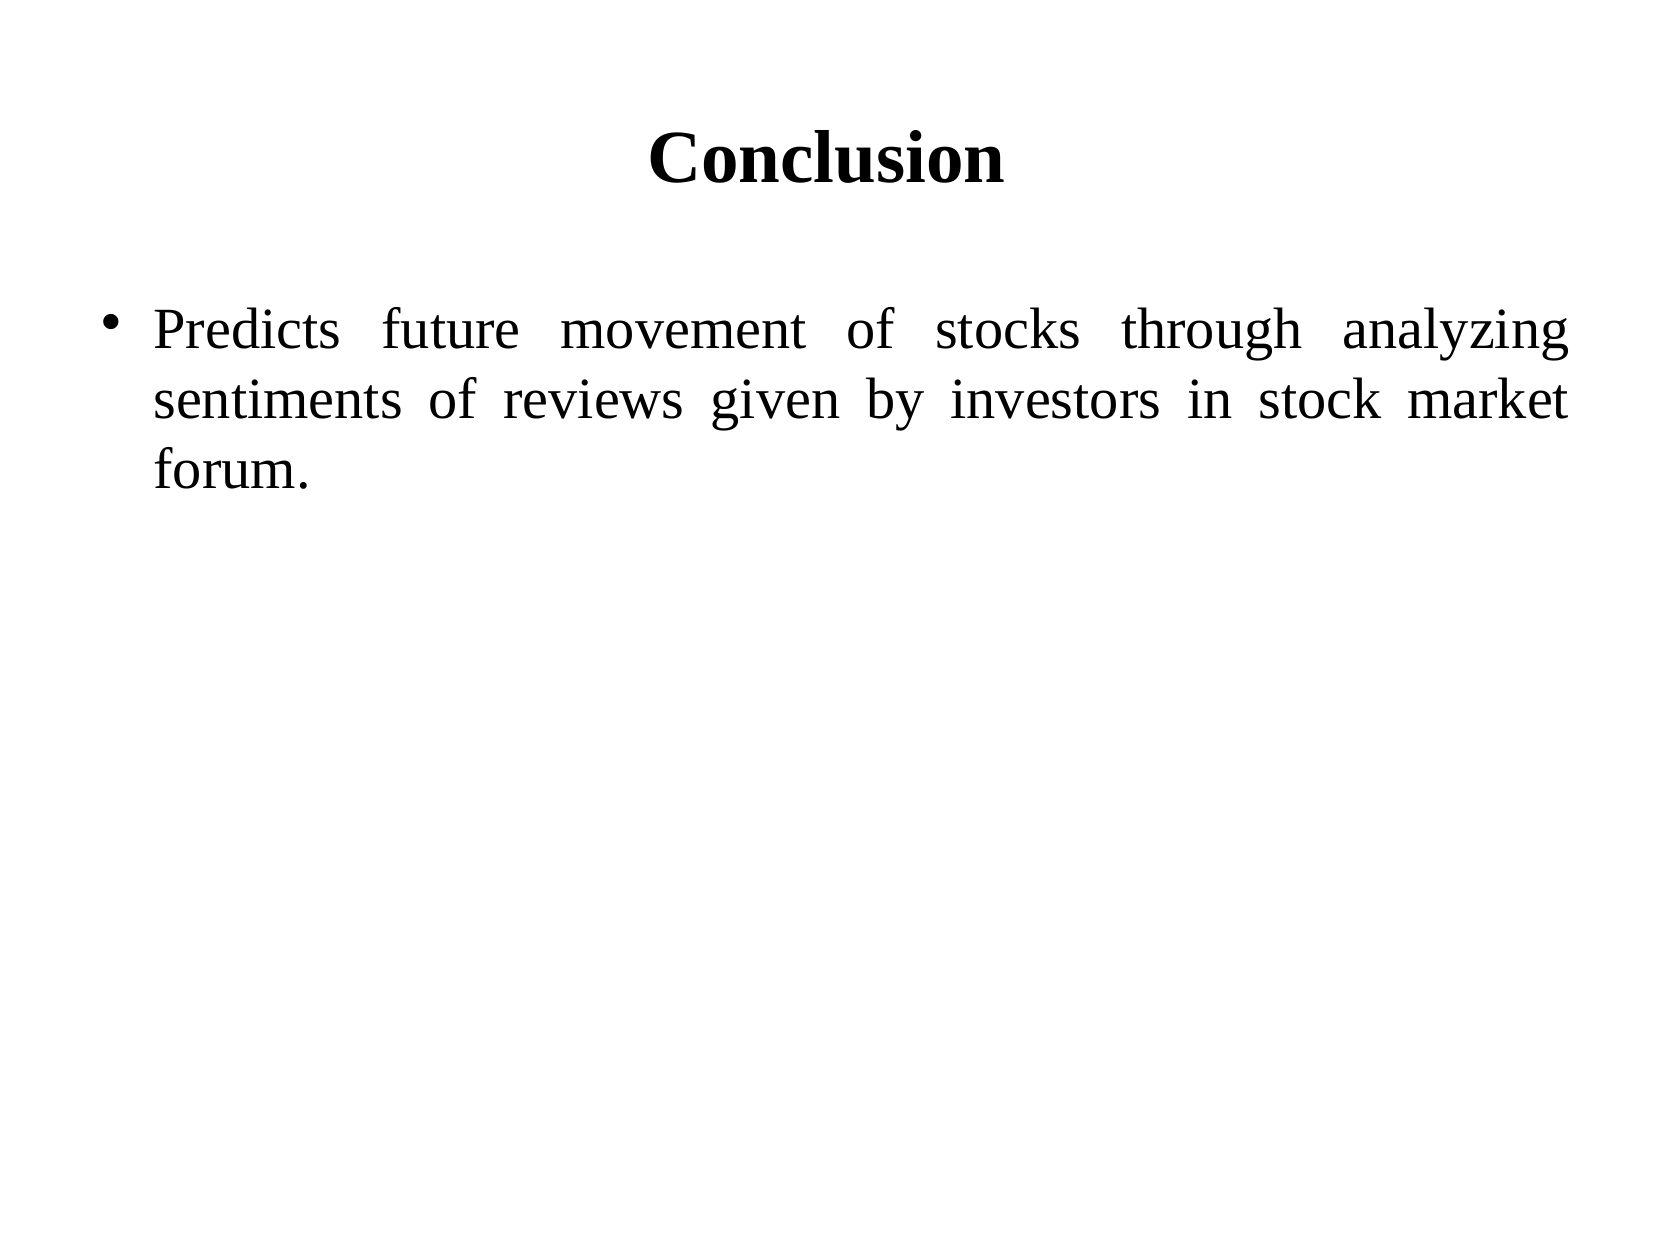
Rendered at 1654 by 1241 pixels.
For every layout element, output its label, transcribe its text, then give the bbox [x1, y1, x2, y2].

text_box [82, 49, 1571, 256]
text_box Predicts future movement of stocks through analyzing sentiments of reviews given by investors in stock market forum. [82, 290, 1571, 1009]
